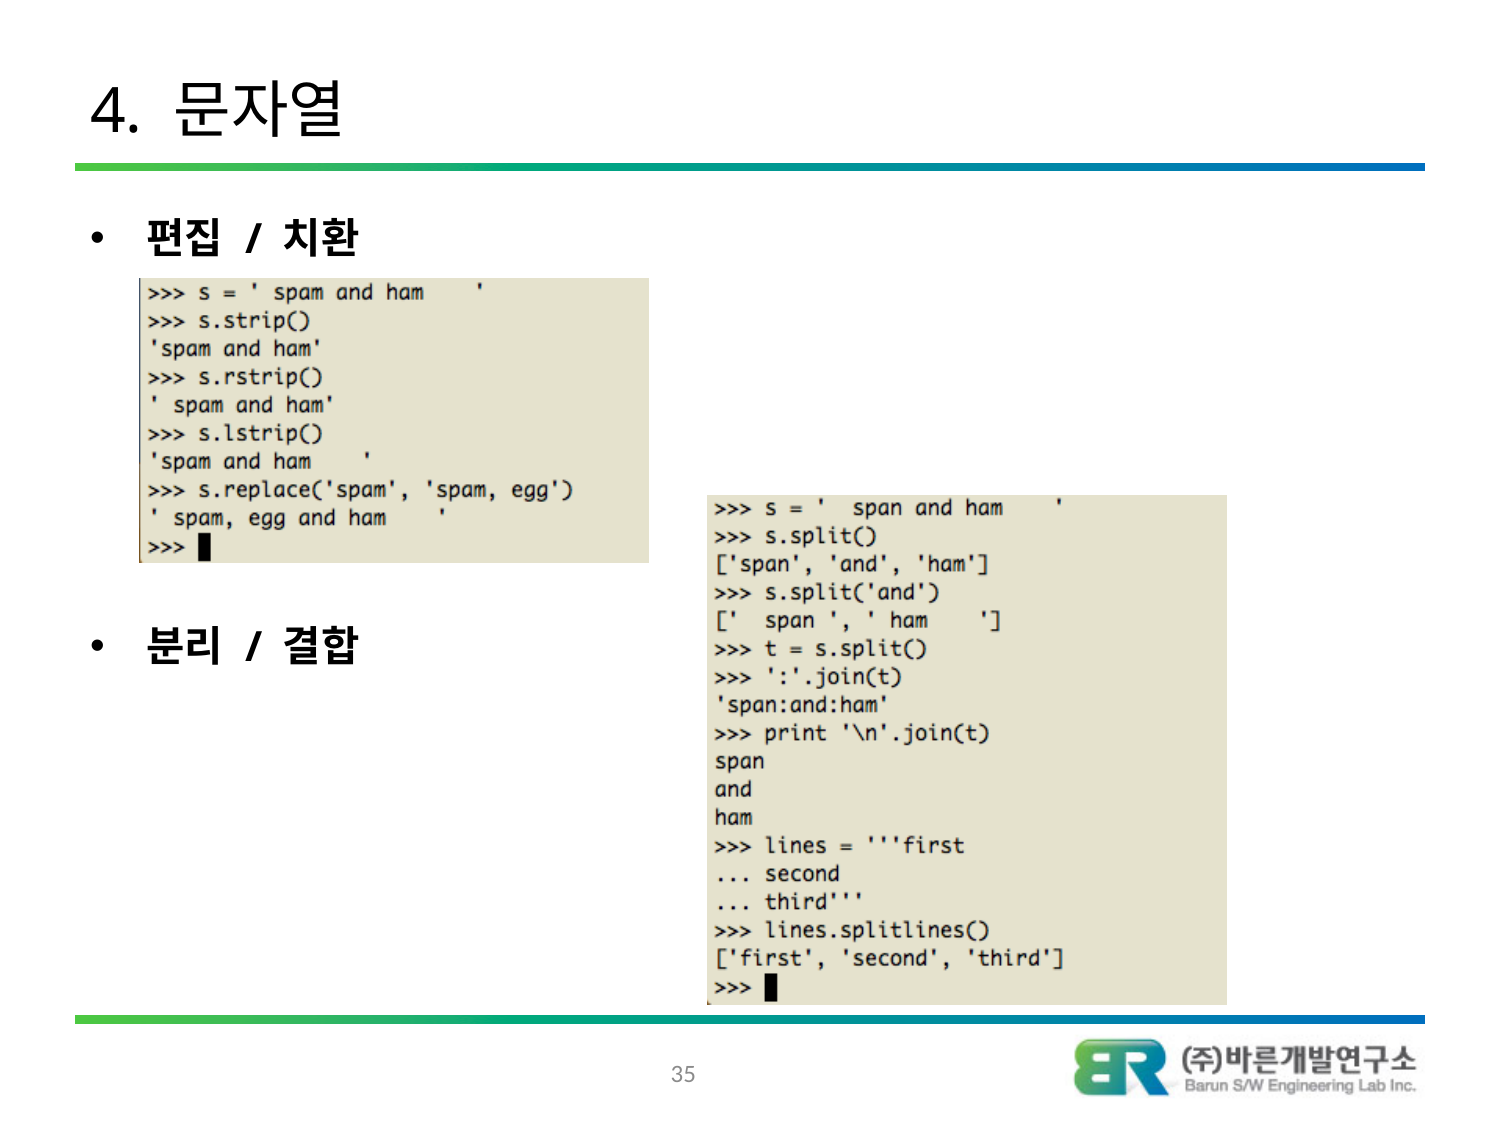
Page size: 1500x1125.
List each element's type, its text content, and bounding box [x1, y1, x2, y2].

picture [707, 495, 1227, 1006]
slide_number 35 [508, 1042, 859, 1103]
picture [138, 277, 649, 563]
picture [1064, 1032, 1425, 1103]
title 4. 문자열 [75, 45, 1425, 171]
list 편집 / 치환 분리 / 결합 [75, 204, 1425, 1005]
picture [1296, 1015, 1425, 1024]
picture [75, 1015, 1040, 1024]
